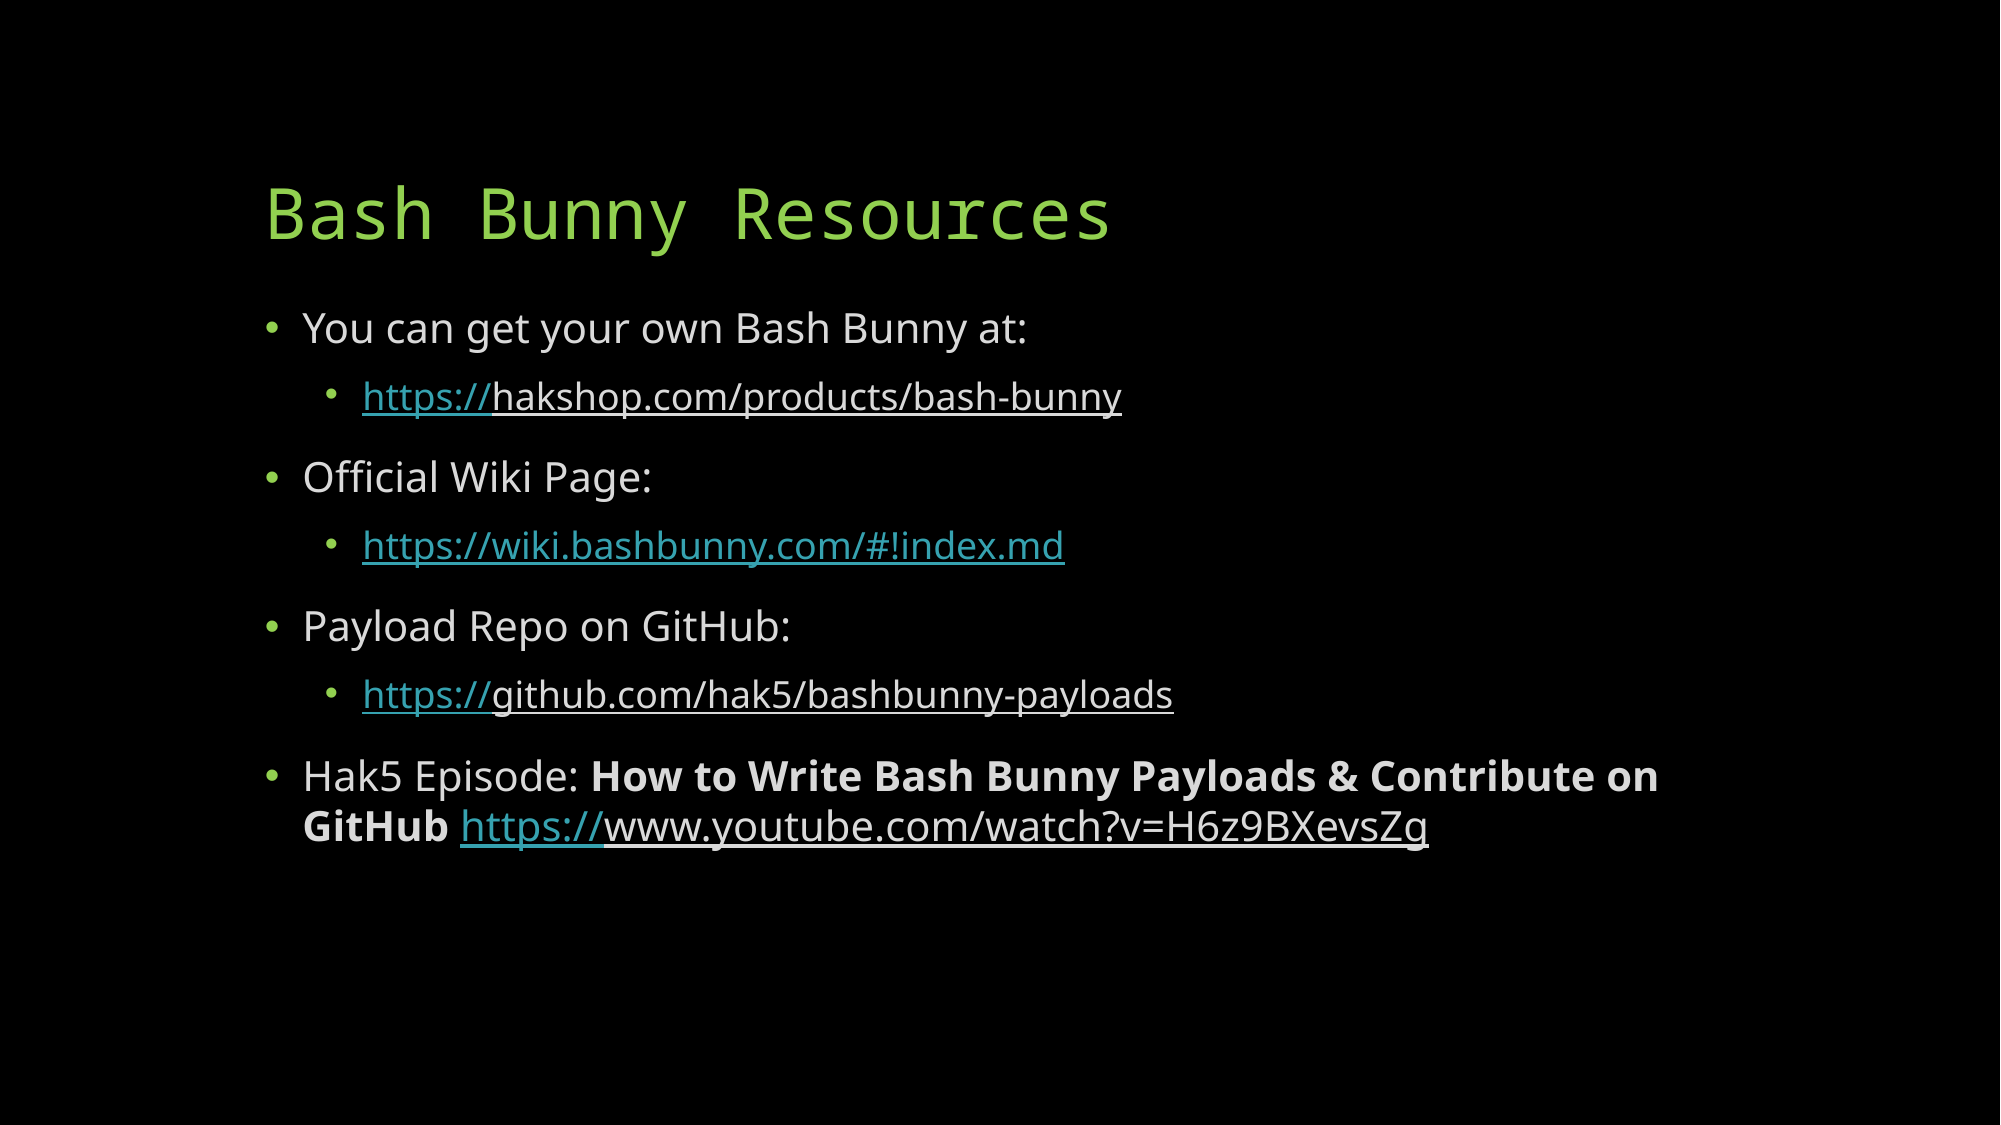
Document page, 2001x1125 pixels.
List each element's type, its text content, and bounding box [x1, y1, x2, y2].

list You can get your own Bash Bunny at: https://hakshop.com/products/bash-bunny Official Wiki Page: https://wiki.bashbunny.com/#!index.md Payload Repo on GitHub: https://github.com/hak5/bashbunny-payloads Hak5 Episode: How to Write Bash Bunny Payloads & Contribute on GitHub https://www.youtube.com/watch?v=H6z9BXevsZg [249, 299, 1750, 1000]
title Bash Bunny Resources [249, 75, 1750, 263]
